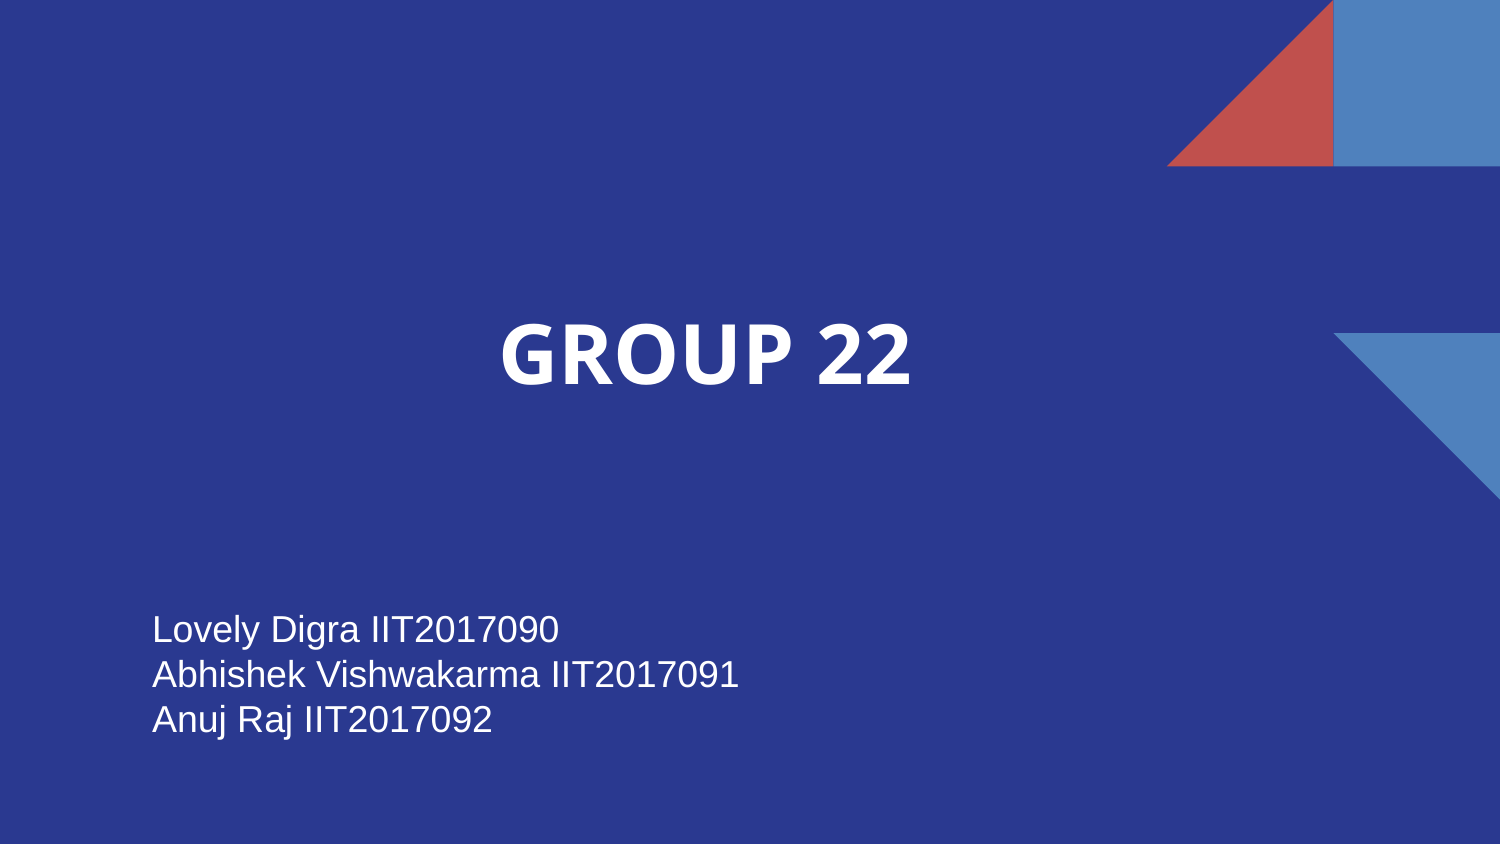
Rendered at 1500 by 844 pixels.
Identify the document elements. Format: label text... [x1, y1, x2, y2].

text_box Lovely Digra IIT2017090 Abhishek Vishwakarma IIT2017091 Anuj Raj IIT2017092 [135, 589, 834, 744]
text_box GROUP 22 [483, 262, 1008, 417]
